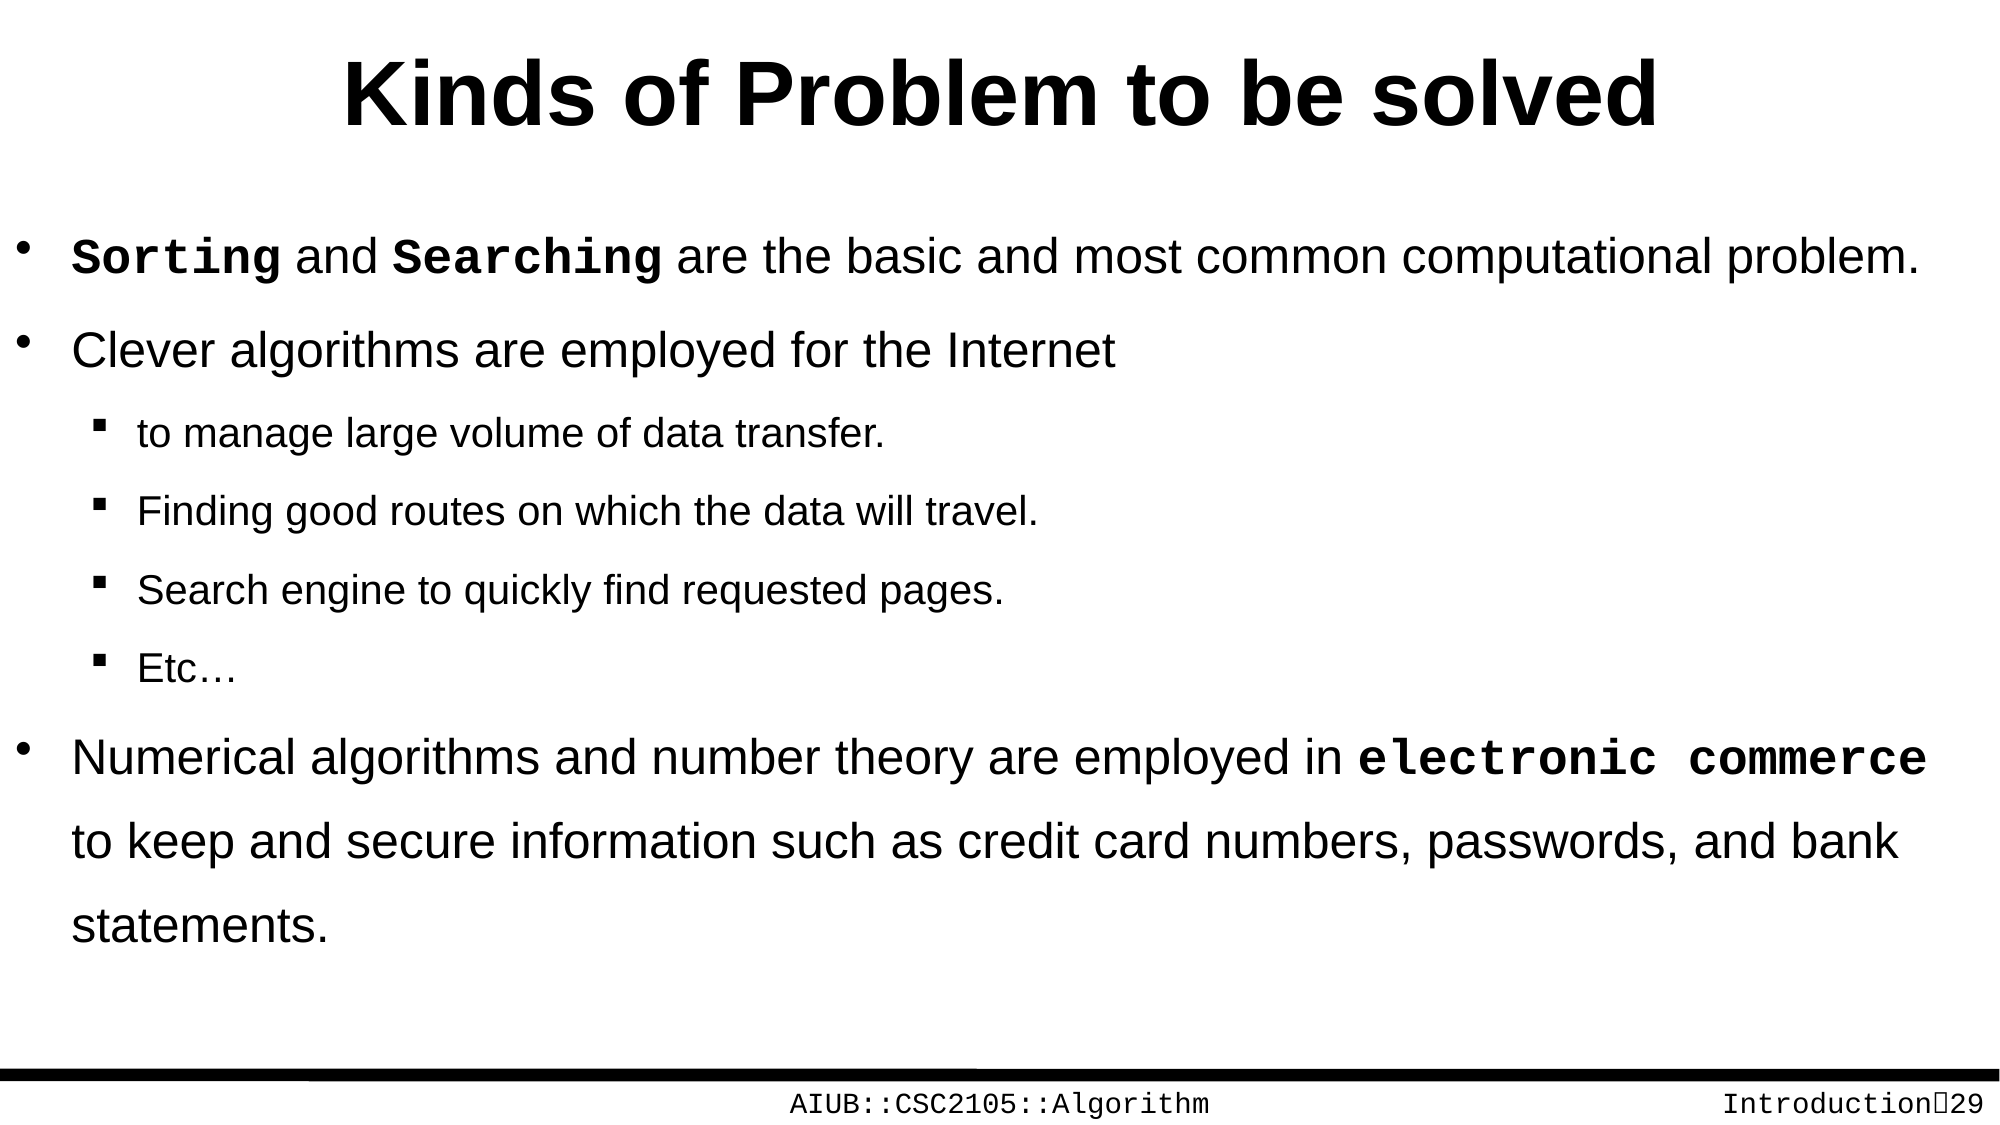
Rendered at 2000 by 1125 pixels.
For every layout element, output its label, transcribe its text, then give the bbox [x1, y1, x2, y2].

list Sorting and Searching are the basic and most common computational problem. Clever algorithms are employed for the Internet to manage large volume of data transfer. Finding good routes on which the data will travel. Search engine to quickly find requested pages. Etc… Numerical algorithms and number theory are employed in electronic commerce to keep and secure information such as credit card numbers, passwords, and bank statements. [0, 191, 2000, 1068]
title Kinds of Problem to be solved [5, 2, 2000, 176]
slide_number Introduction29 [1532, 1077, 2000, 1125]
footer AIUB::CSC2105::Algorithm [682, 1077, 1317, 1125]
